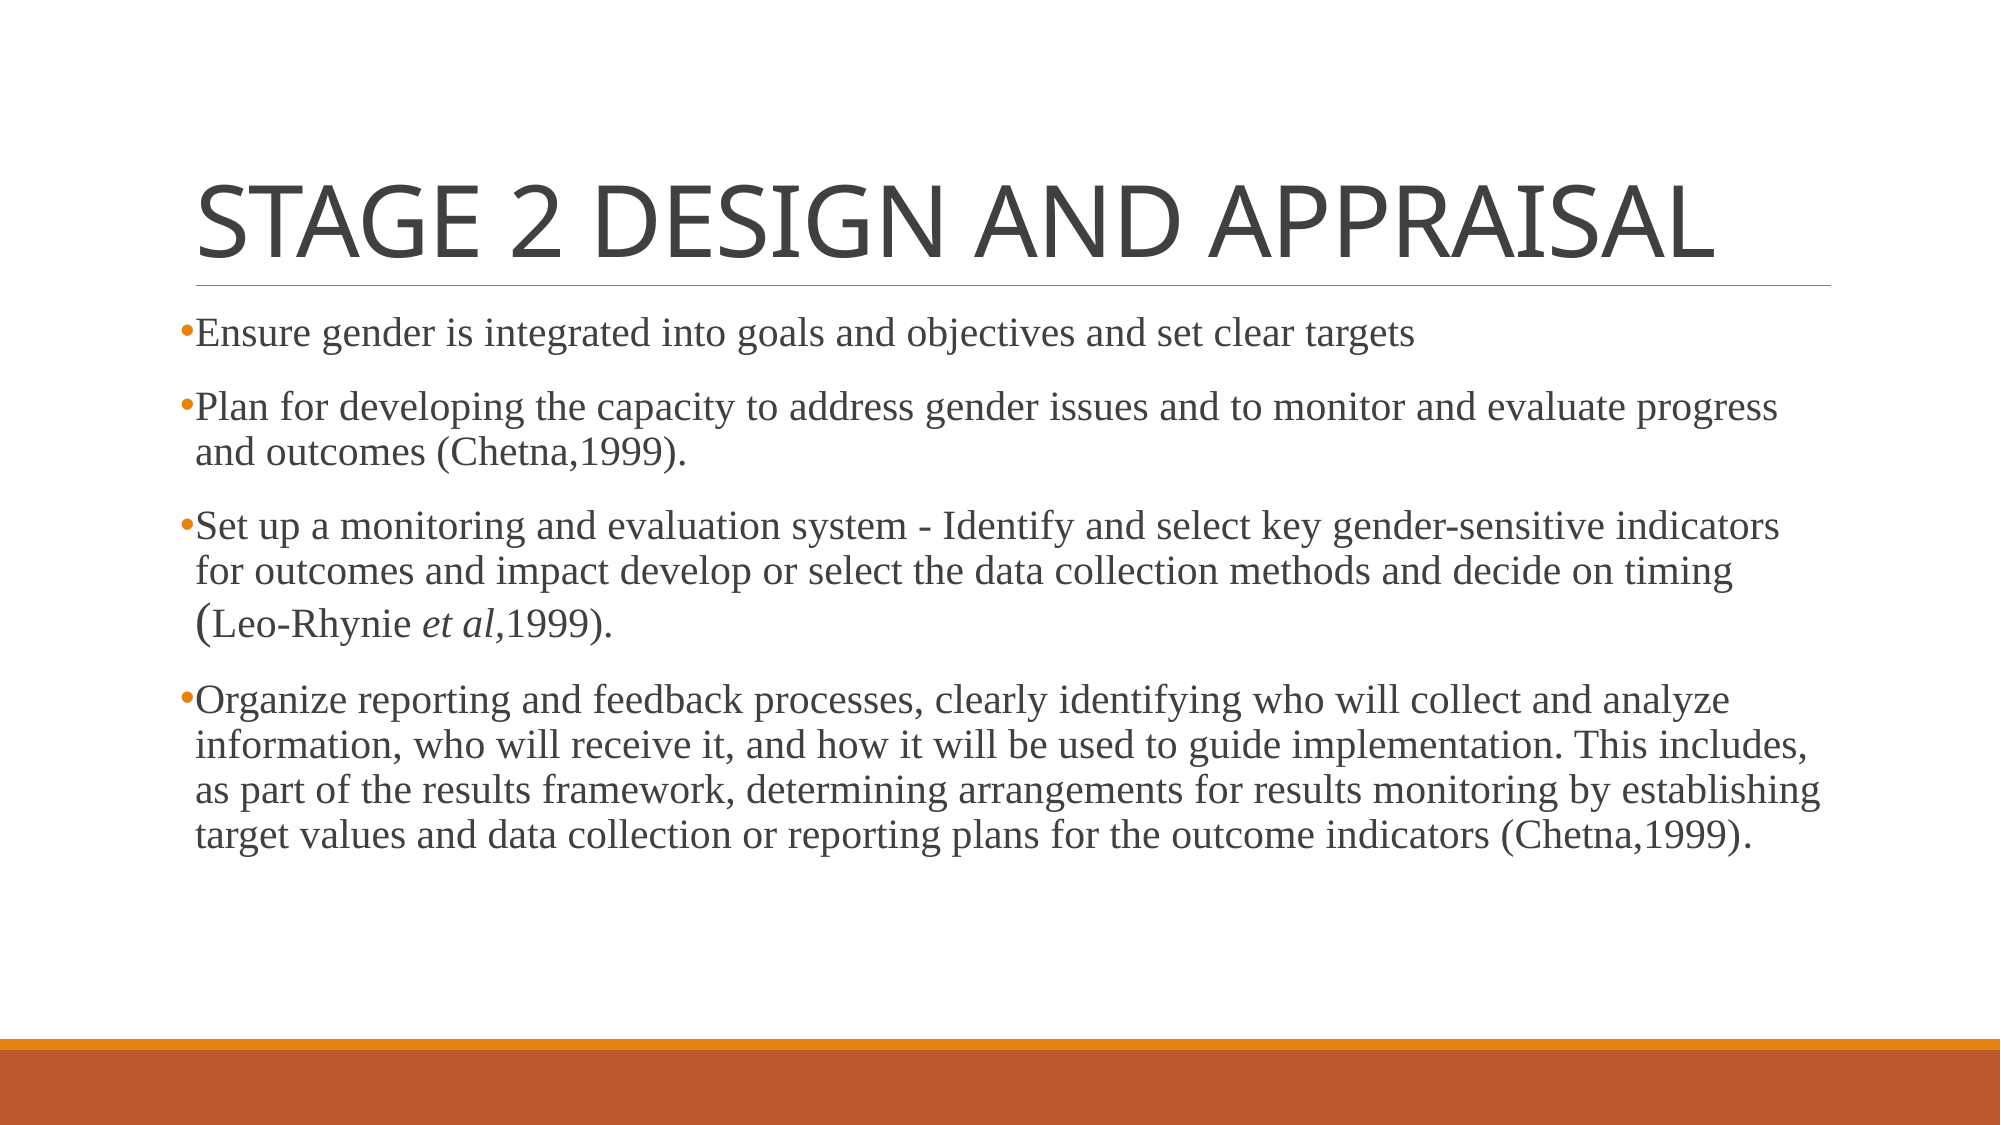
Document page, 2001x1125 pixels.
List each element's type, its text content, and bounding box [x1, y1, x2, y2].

title STAGE 2 DESIGN AND APPRAISAL [180, 47, 1830, 285]
list Ensure gender is integrated into goals and objectives and set clear targets Plan for developing the capacity to address gender issues and to monitor and evaluate progress and outcomes (Chetna,1999). Set up a monitoring and evaluation system - Identify and select key gender-sensitive indicators for outcomes and impact develop or select the data collection methods and decide on timing (Leo-Rhynie et al,1999). Organize reporting and feedback processes, clearly identifying who will collect and analyze information, who will receive it, and how it will be used to guide implementation. This includes, as part of the results framework, determining arrangements for results monitoring by establishing target values and data collection or reporting plans for the outcome indicators (Chetna,1999). [180, 302, 1830, 963]
